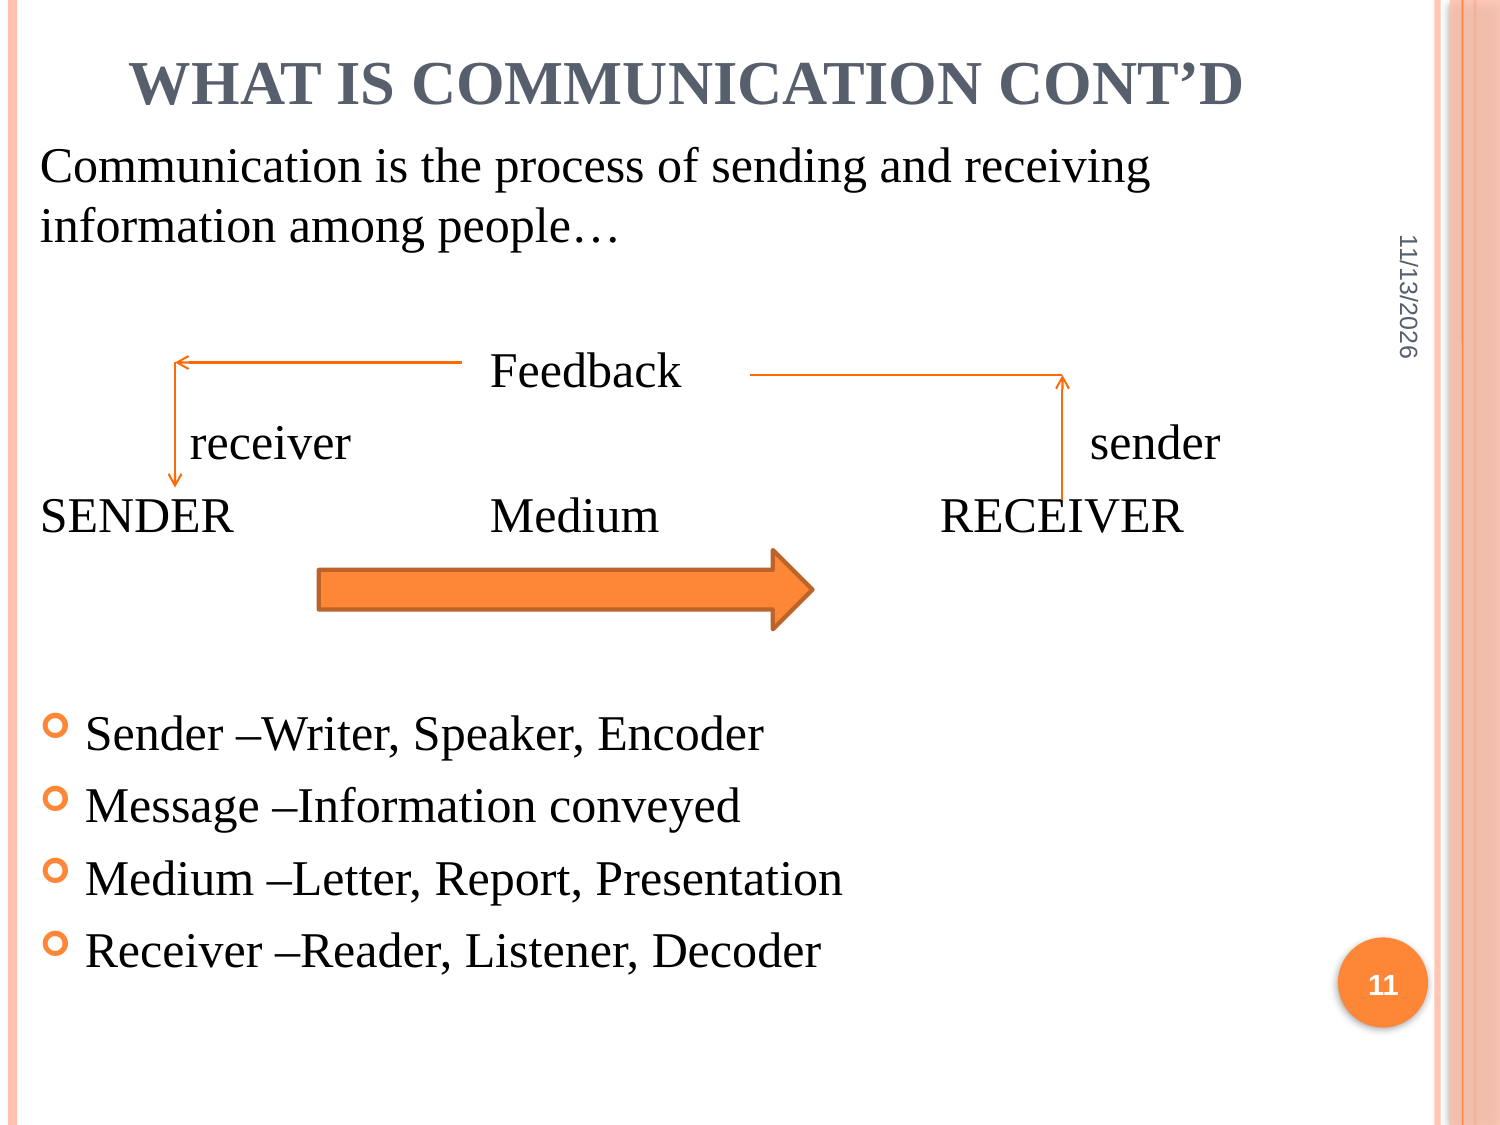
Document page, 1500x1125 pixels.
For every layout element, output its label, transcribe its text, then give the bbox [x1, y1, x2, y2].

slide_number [1378, 43, 1442, 374]
list Communication is the process of sending and receiving information among people… Feedback receiver sender SENDER Medium RECEIVER Sender –Writer, Speaker, Encoder Message –Information conveyed Medium –Letter, Report, Presentation Receiver –Reader, Listener, Decoder [24, 125, 1300, 1062]
slide_number 11 [1333, 940, 1434, 1026]
title WHAT IS COMMUNICATION CONT’D [75, 24, 1300, 125]
text_box [316, 548, 815, 632]
